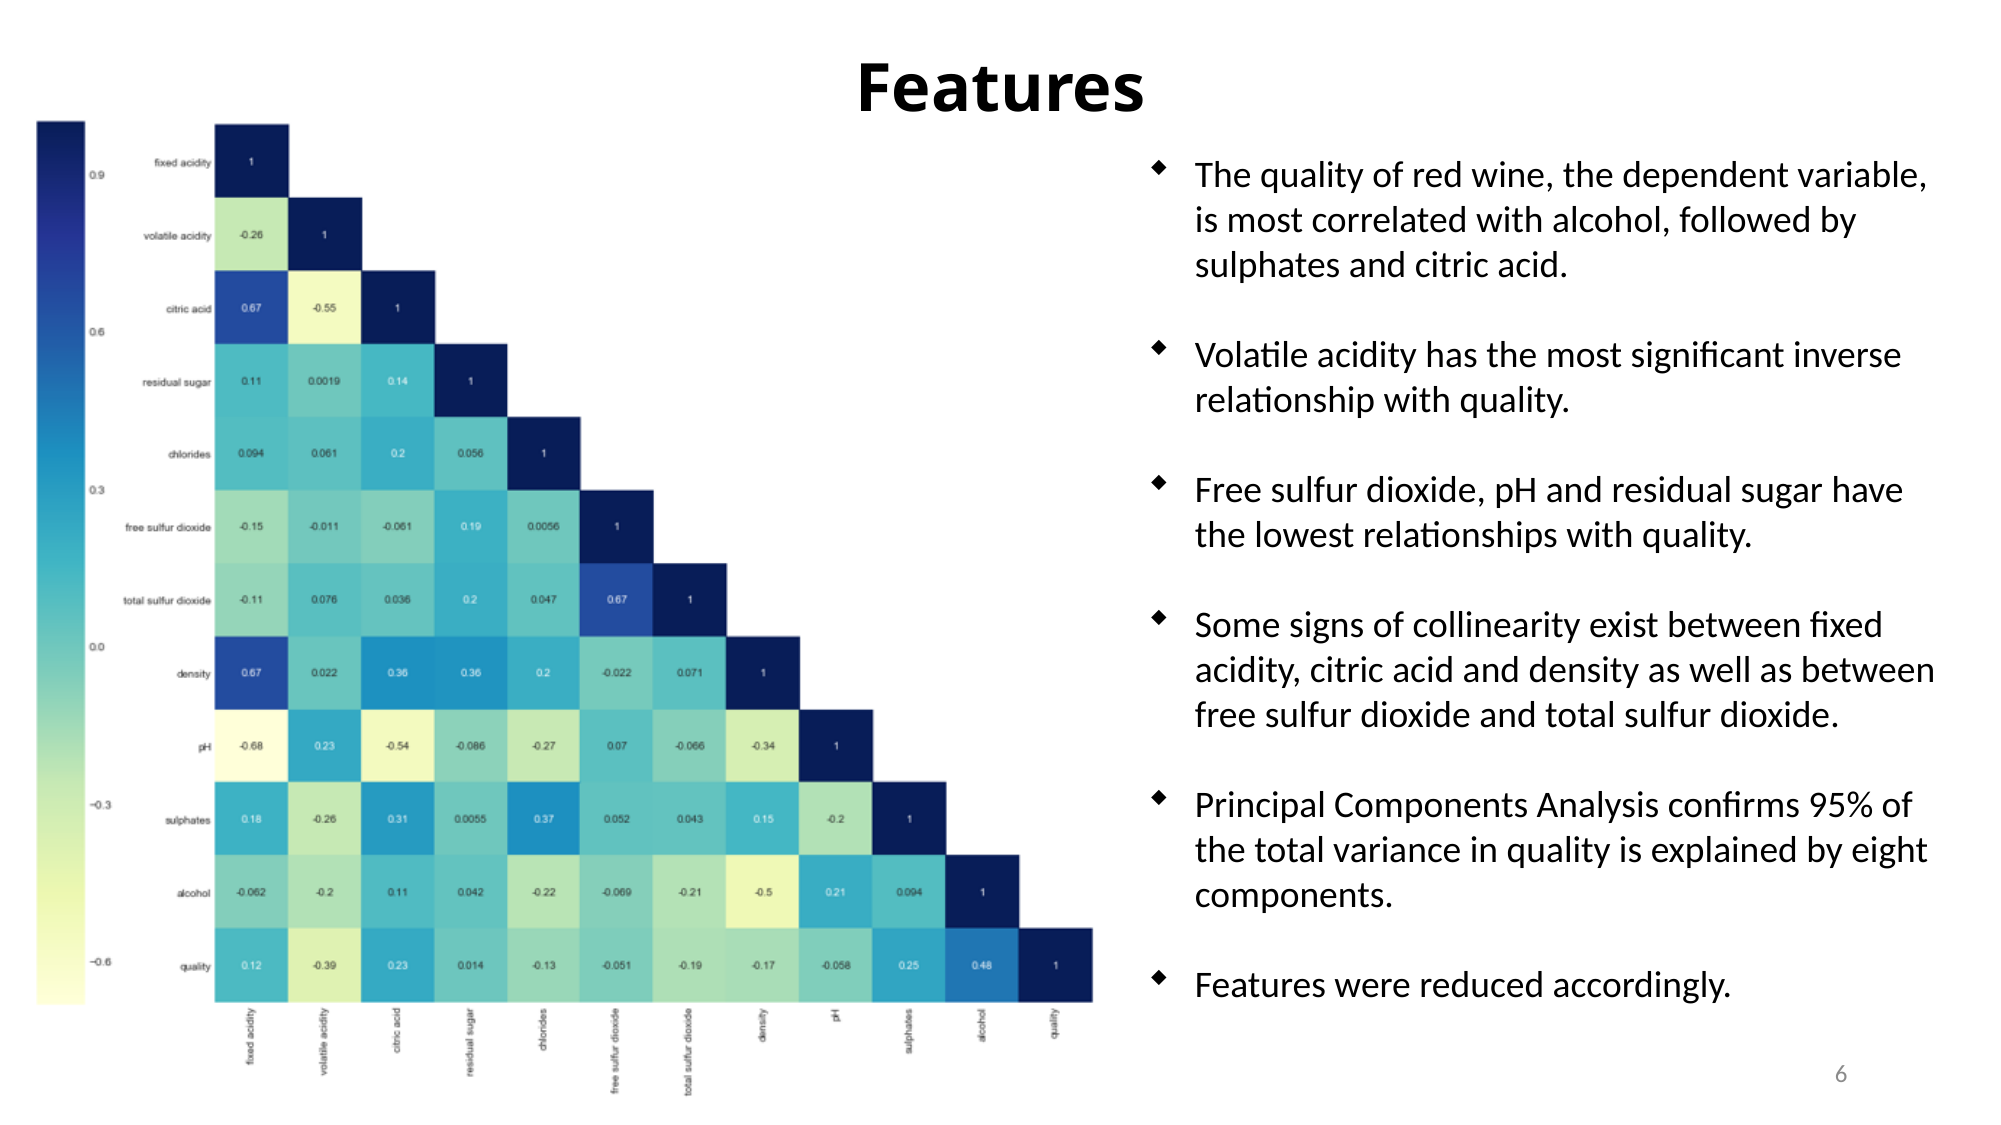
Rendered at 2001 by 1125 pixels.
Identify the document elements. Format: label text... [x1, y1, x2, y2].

title Features [35, 27, 1966, 152]
slide_number 6 [1412, 1042, 1863, 1103]
picture [35, 118, 114, 1011]
text_box The quality of red wine, the dependent variable, is most correlated with alcohol, followed by sulphates and citric acid. Volatile acidity has the most significant inverse relationship with quality. Free sulfur dioxide, pH and residual sugar have the lowest relationships with quality. Some signs of collinearity exist between fixed acidity, citric acid and density as well as between free sulfur dioxide and total sulfur dioxide. Principal Components Analysis confirms 95% of the total variance in quality is explained by eight components. Features were reduced accordingly. [1133, 142, 1966, 1013]
picture [119, 121, 1099, 1103]
